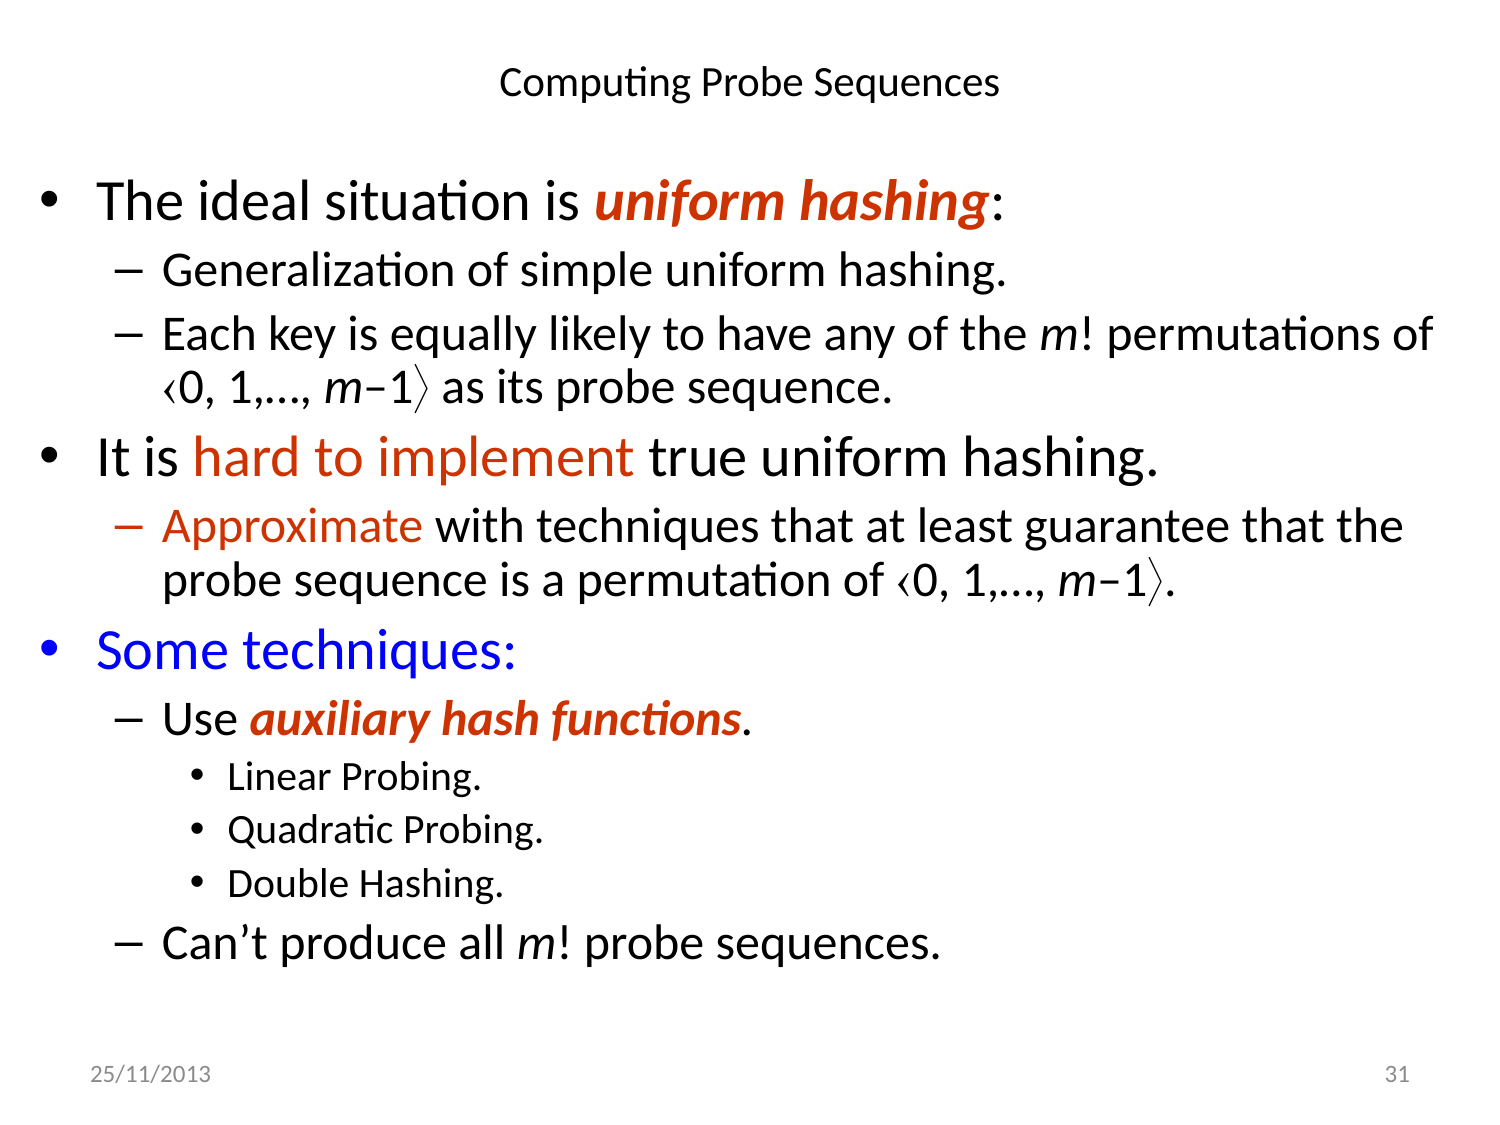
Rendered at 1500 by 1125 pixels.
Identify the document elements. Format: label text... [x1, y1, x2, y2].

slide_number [75, 1042, 425, 1103]
list The ideal situation is uniform hashing: Generalization of simple uniform hashing. Each key is equally likely to have any of the m! permutations of 0, 1,…, m–1 as its probe sequence. It is hard to implement true uniform hashing. Approximate with techniques that at least guarantee that the probe sequence is a permutation of 0, 1,…, m–1. Some techniques: Use auxiliary hash functions. Linear Probing. Quadratic Probing. Double Hashing. Can’t produce all m! probe sequences. [24, 162, 1475, 1050]
slide_number 31 [1074, 1042, 1425, 1103]
title Computing Probe Sequences [75, 45, 1425, 113]
